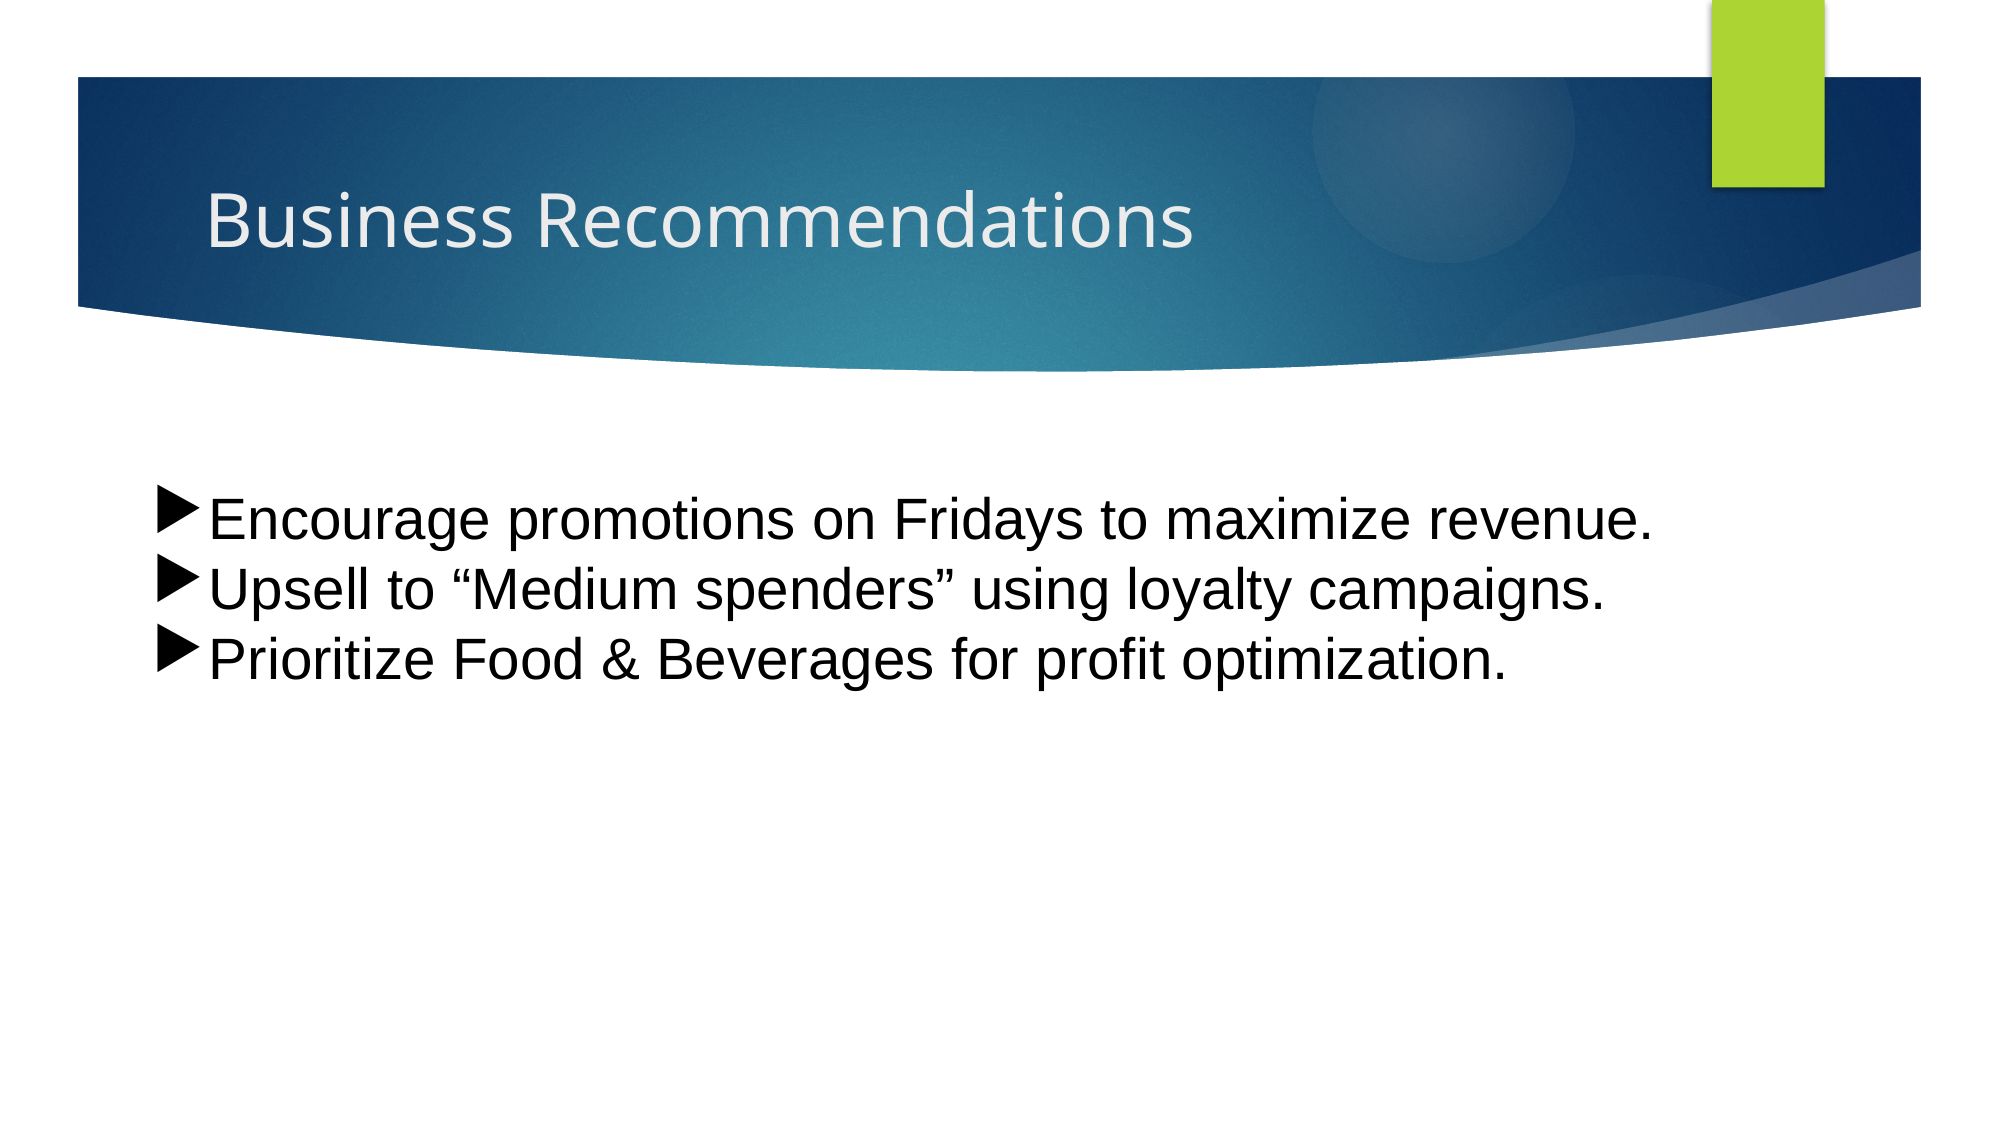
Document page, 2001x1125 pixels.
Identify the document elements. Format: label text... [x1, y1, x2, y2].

title Business Recommendations [189, 159, 1627, 259]
list Encourage promotions on Fridays to maximize revenue. Upsell to “Medium spenders” using loyalty campaigns. Prioritize Food & Beverages for profit optimization. [137, 259, 1683, 913]
